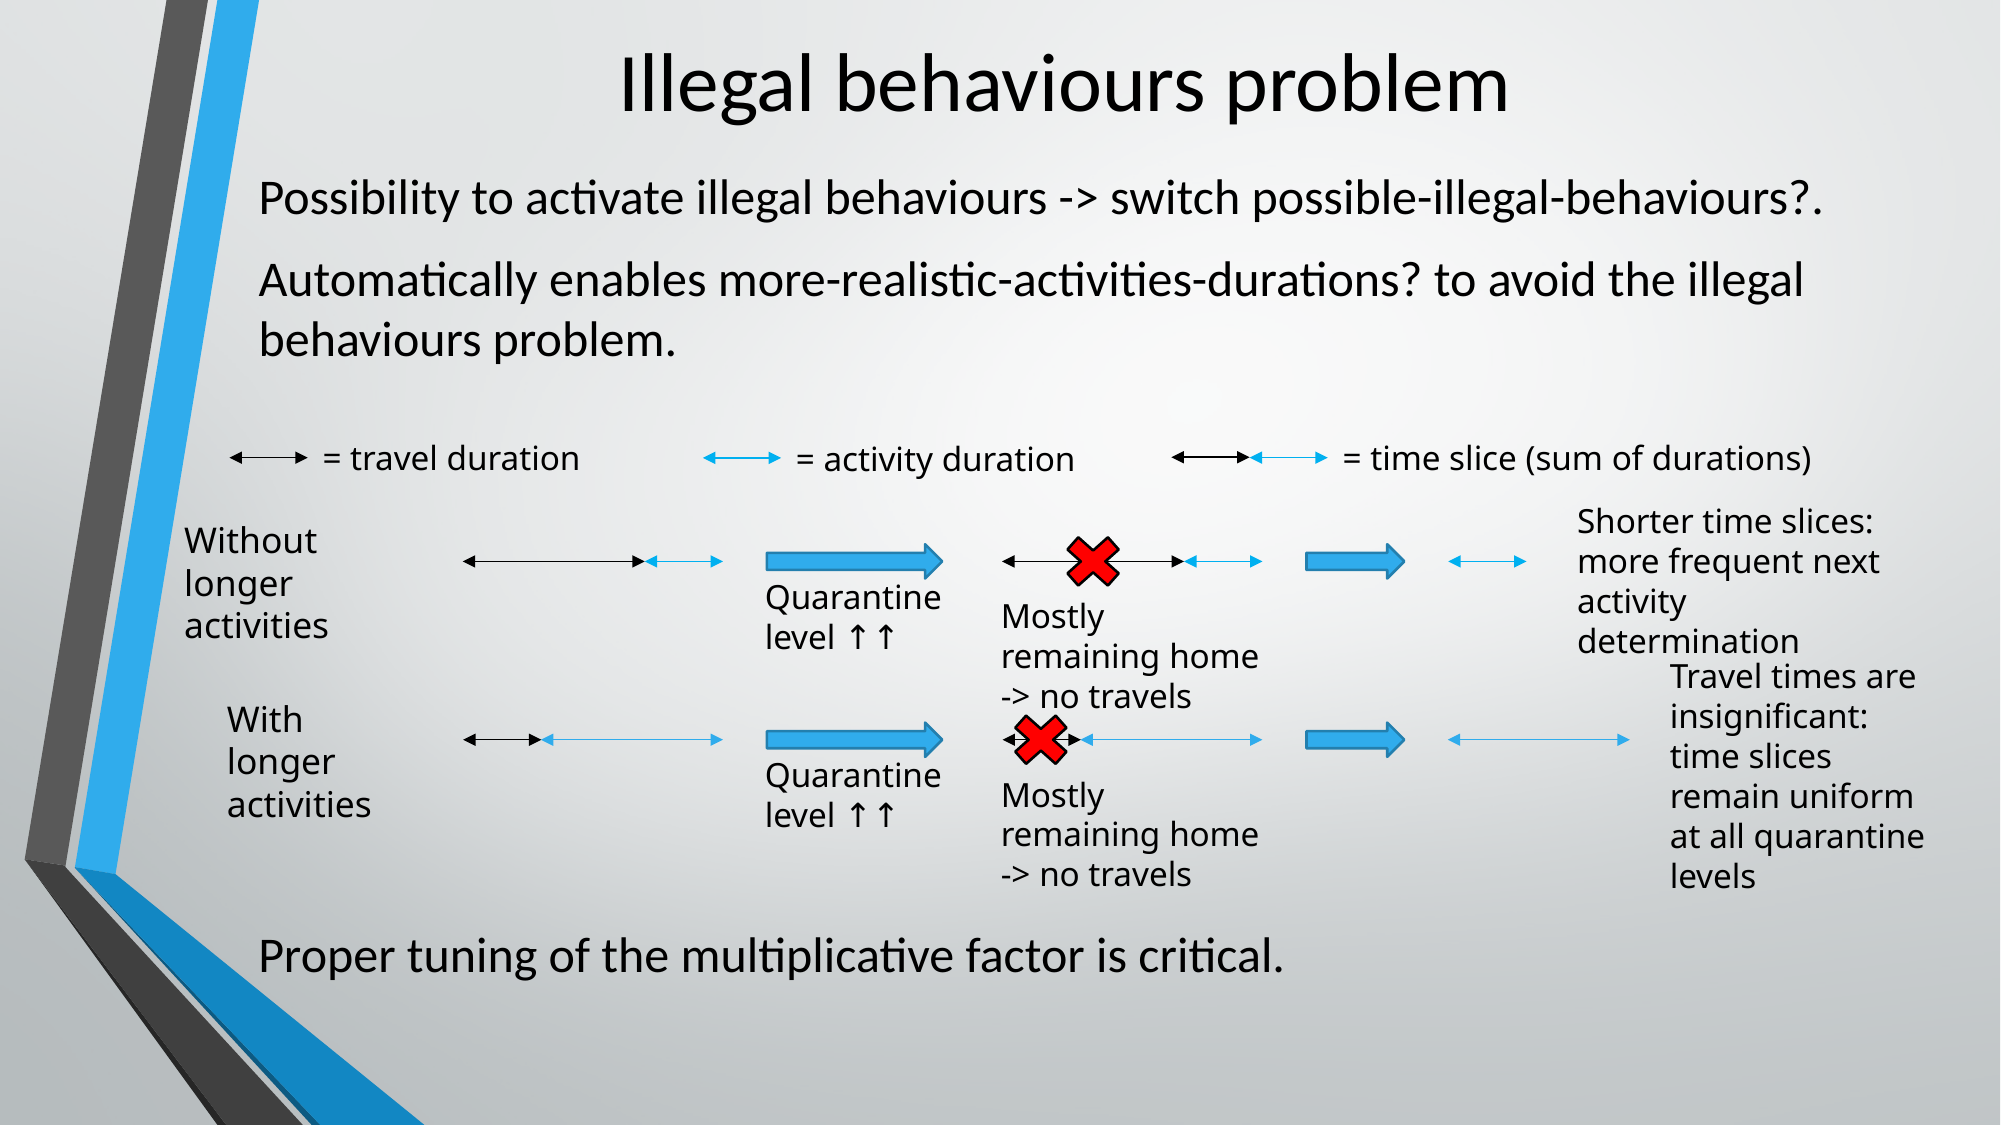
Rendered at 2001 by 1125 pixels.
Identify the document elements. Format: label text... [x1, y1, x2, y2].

title Illegal behaviours problem [243, 8, 1887, 148]
text_box [1066, 536, 1120, 561]
text_box Shorter time slices: more frequent next activity determination [1562, 493, 1907, 668]
text_box [1014, 714, 1068, 739]
text_box Mostly remaining home -> no travels [986, 766, 1278, 901]
text_box [1305, 543, 1406, 580]
text_box Without longer activities [169, 510, 435, 654]
list Possibility to activate illegal behaviours -> switch possible-illegal-behaviours?. Automatically enables more-realistic-activities-durations? to avoid the illegal behaviours problem. [243, 148, 1887, 383]
text_box Quarantine level ↑↑ [750, 746, 959, 842]
text_box [1014, 741, 1068, 765]
text_box [765, 543, 944, 568]
text_box [765, 721, 944, 746]
text_box = travel duration [307, 430, 596, 485]
text_box [1066, 562, 1120, 587]
text_box [1305, 721, 1406, 759]
text_box = activity duration [781, 430, 1093, 486]
text_box = time slice (sum of durations) [1327, 430, 1829, 485]
text_box Quarantine level ↑↑ [750, 568, 959, 664]
text_box Proper tuning of the multiplicative factor is critical. [243, 904, 1887, 1002]
text_box Travel times are insignificant: time slices remain uniform at all quarantine levels [1655, 648, 1947, 903]
text_box With longer activities [212, 689, 427, 832]
text_box Mostly remaining home -> no travels [986, 588, 1278, 723]
